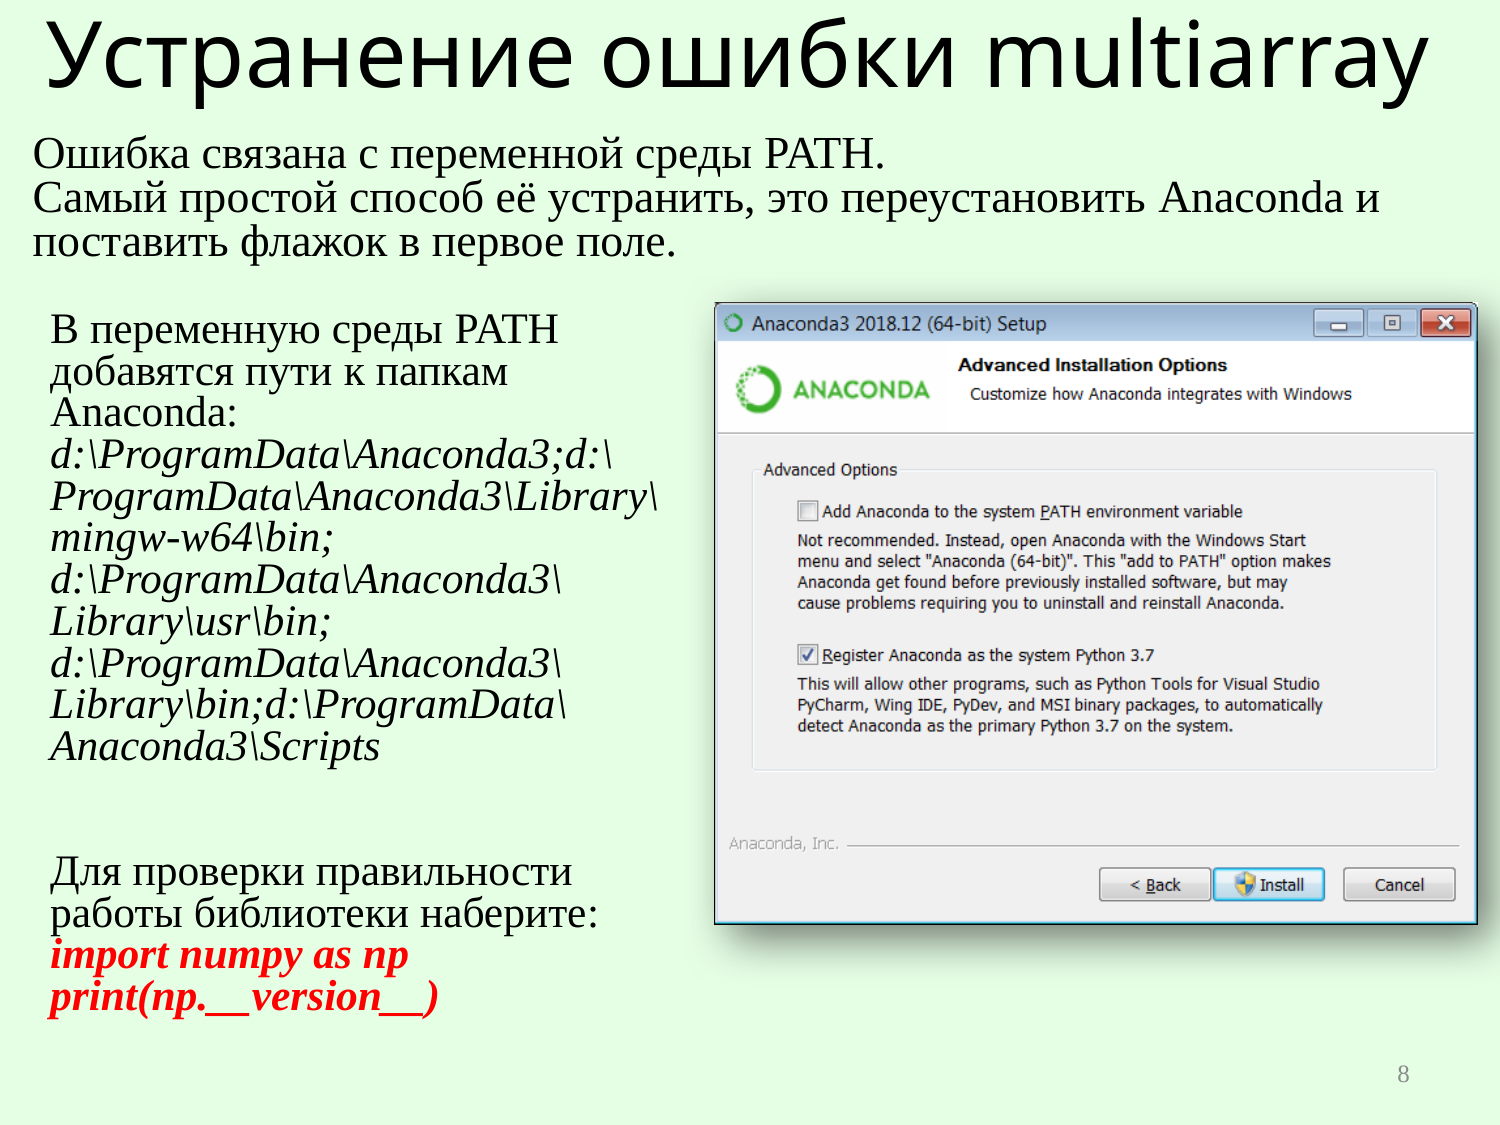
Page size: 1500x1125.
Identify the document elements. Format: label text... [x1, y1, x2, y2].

list Ошибка связана с переменной среды PATH. Самый простой способ её устранить, это переустановить Anaconda и поставить флажок в первое поле. [17, 125, 1483, 291]
slide_number 8 [1074, 1042, 1425, 1103]
picture [714, 302, 1479, 926]
text_box В переменную среды PATH добавятся пути к папкам Anaconda: d:\ProgramData\Anaconda3;d:\ProgramData\Anaconda3\Library\mingw-w64\bin; d:\ProgramData\Anaconda3\Library\usr\bin; d:\ProgramData\Anaconda3\Library\bin;d:\ProgramData\Anaconda3\Scripts Для проверки правильности работы библиотеки наберите: import numpy as np print(np.__version__) [35, 302, 691, 1035]
title Устранение ошибки multiarray [17, 0, 1483, 102]
